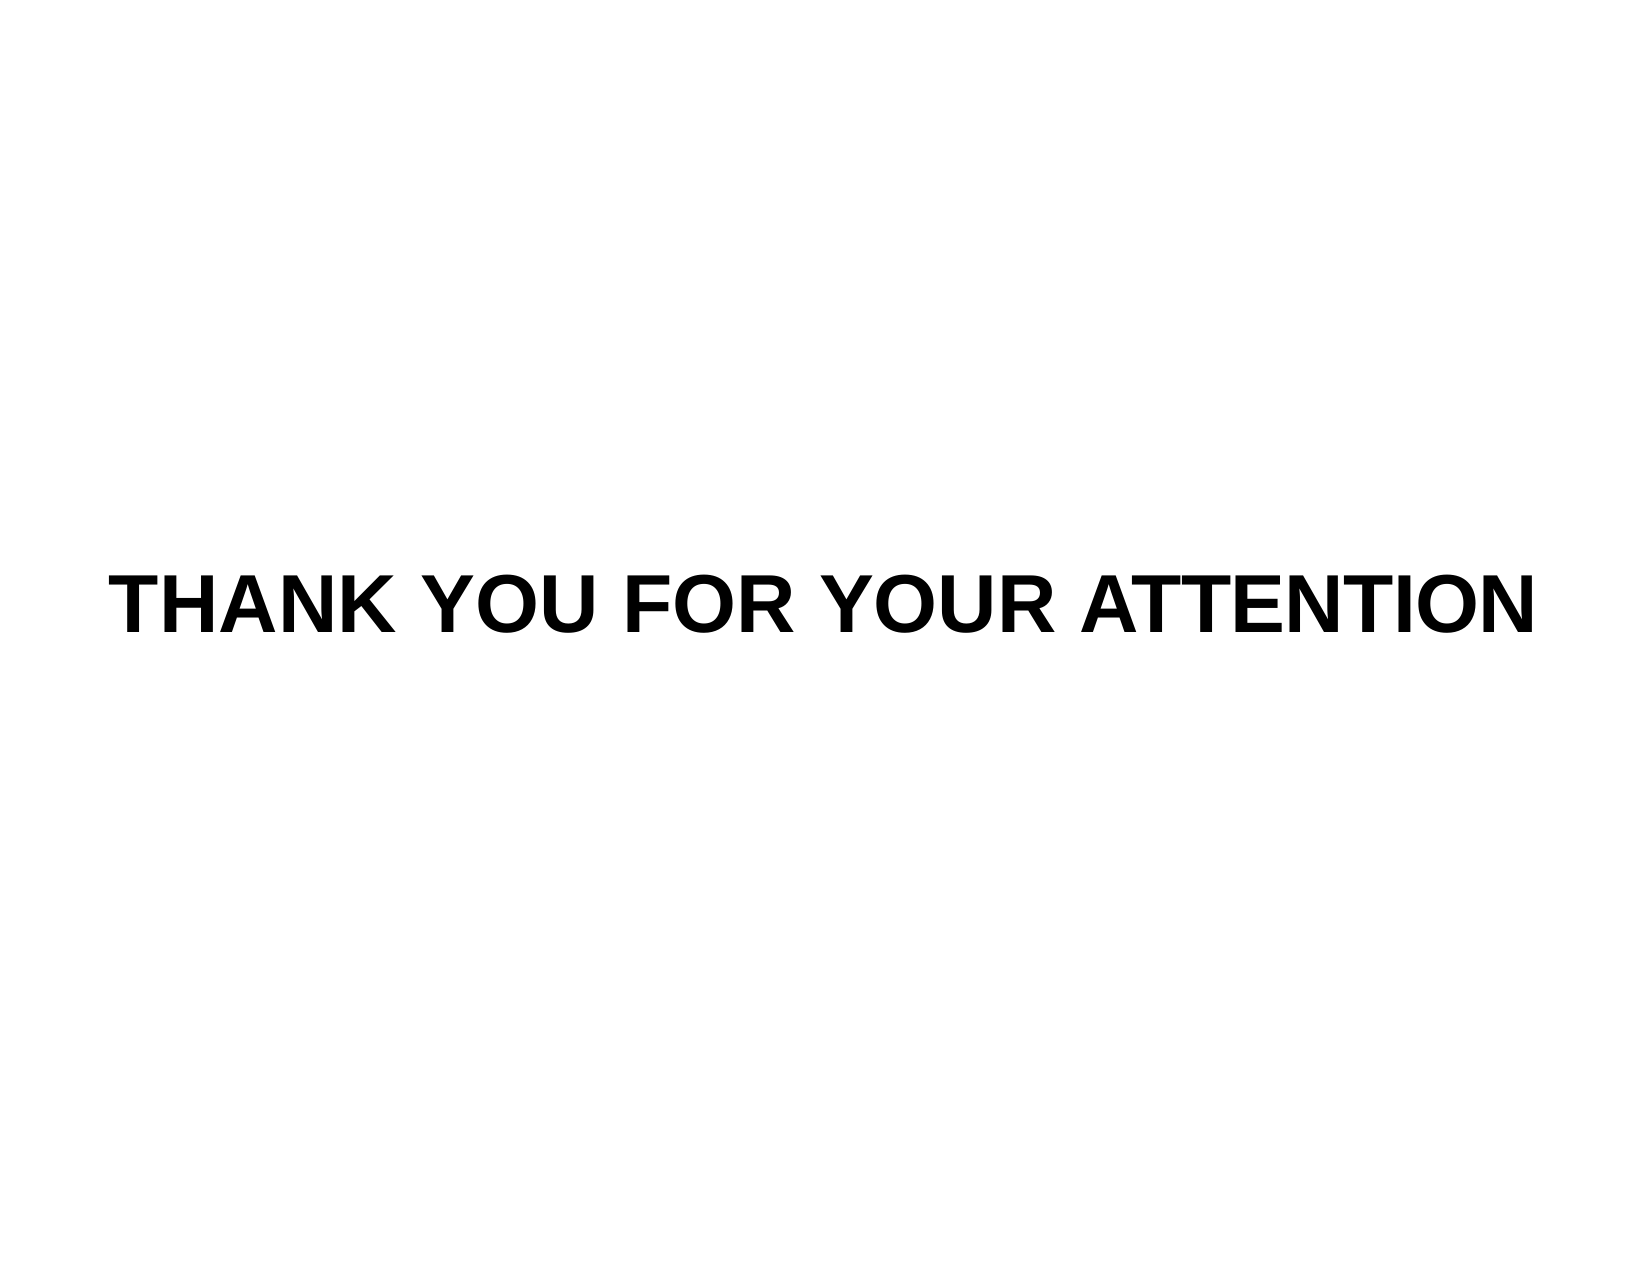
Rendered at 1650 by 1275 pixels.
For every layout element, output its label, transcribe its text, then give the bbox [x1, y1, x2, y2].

title THANK YOU FOR YOUR ATTENTION [106, 547, 1544, 763]
